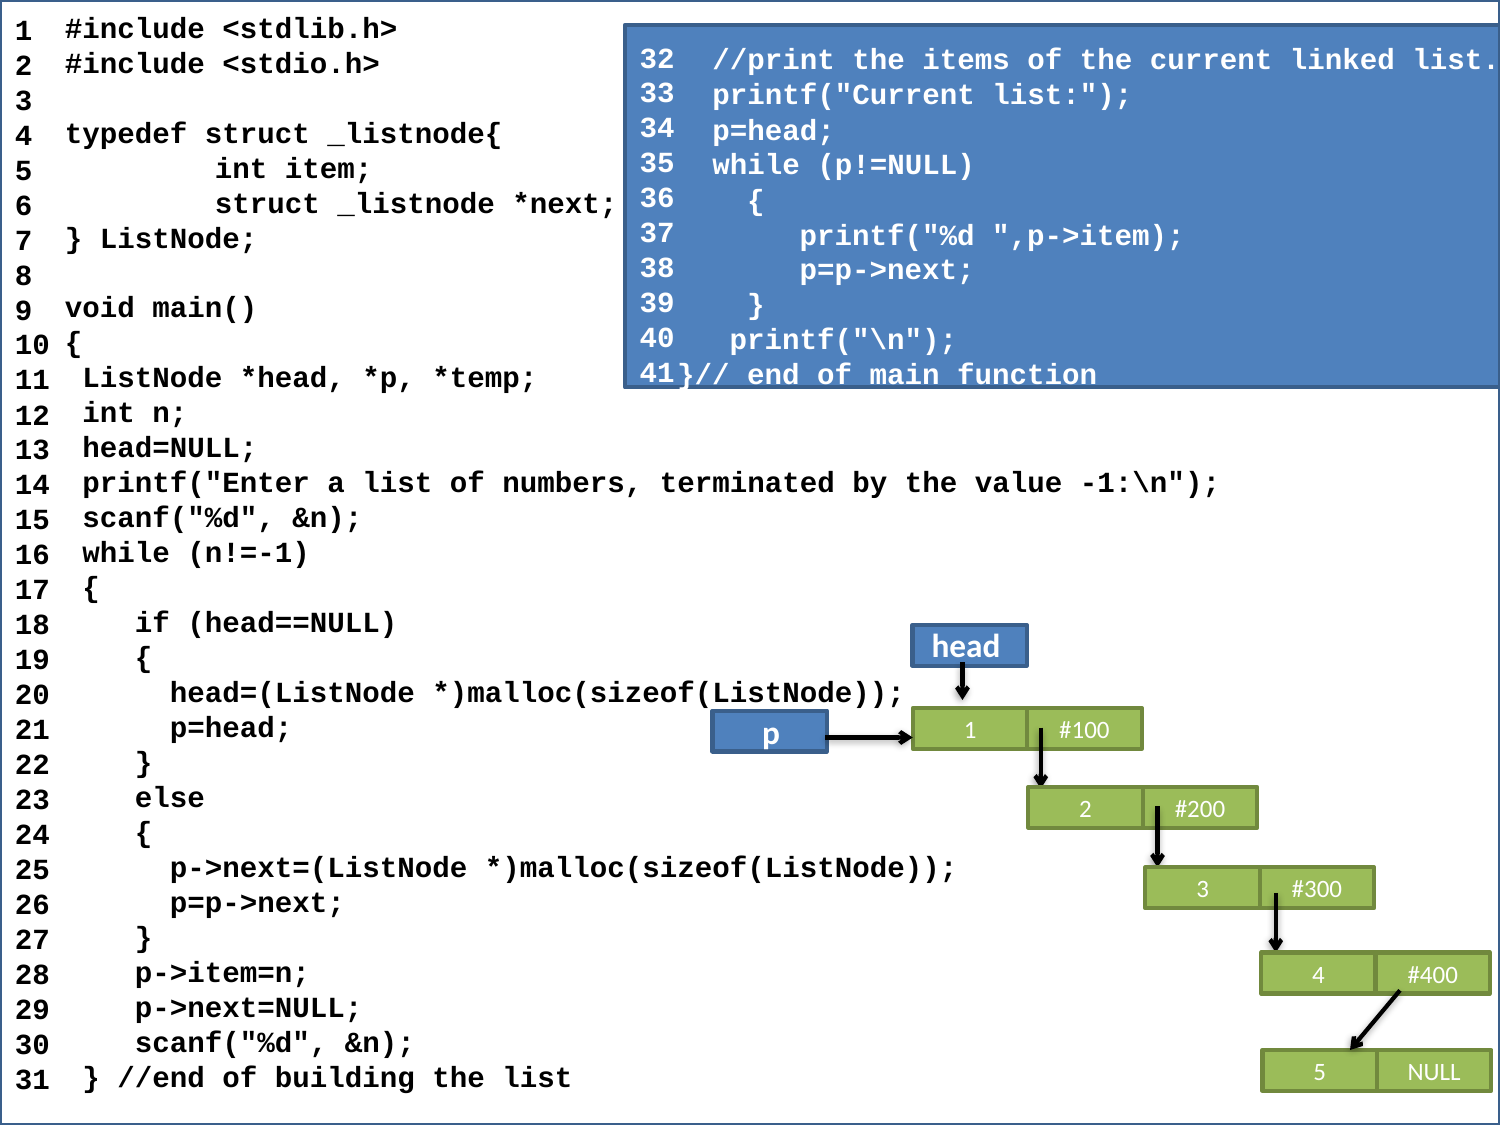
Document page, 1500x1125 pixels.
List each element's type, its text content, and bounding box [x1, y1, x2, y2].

text_box 1 2 3 4 5 6 7 8 9 10 11 12 13 14 15 16 17 18 19 20 21 22 23 24 25 26 27 28 29 30 31 [0, 3, 81, 1103]
text_box p [730, 699, 888, 760]
text_box [710, 709, 730, 754]
text_box 5 [1260, 1048, 1379, 1093]
text_box NULL [1379, 1048, 1493, 1093]
text_box //print the items of the current linked list. printf("Current list:"); p=head; while (p!=NULL) { printf("%d ",p->item); p=p->next; } printf("\n"); }// end of main function [662, 33, 1500, 433]
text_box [1349, 990, 1401, 1051]
text_box [0, 0, 1500, 1125]
text_box 32 33 34 35 36 37 38 39 40 41 [624, 31, 713, 396]
text_box head [899, 612, 1033, 673]
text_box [912, 624, 1491, 994]
